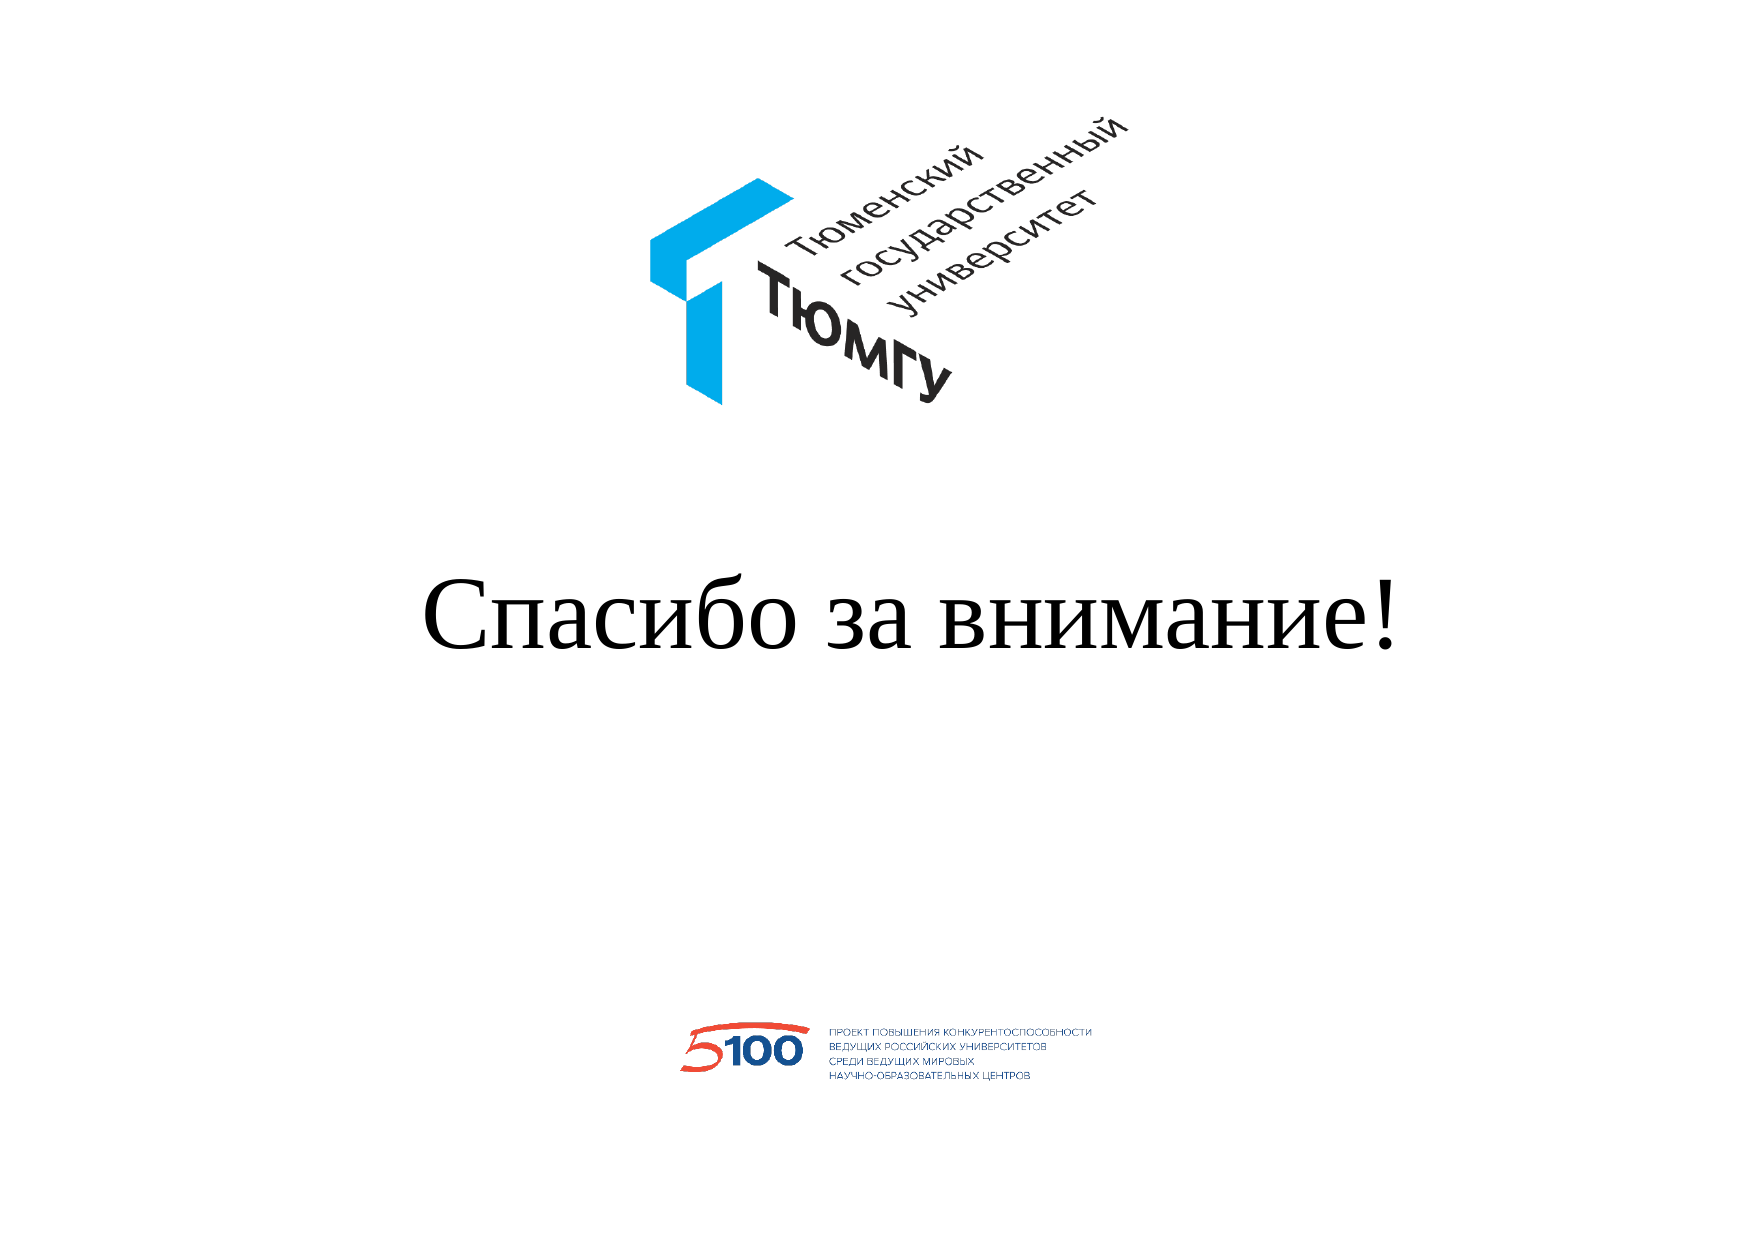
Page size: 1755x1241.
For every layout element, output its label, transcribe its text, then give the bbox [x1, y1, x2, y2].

title Спасибо за внимание! [156, 494, 1670, 735]
picture [674, 1009, 1106, 1092]
picture [643, 112, 1138, 410]
